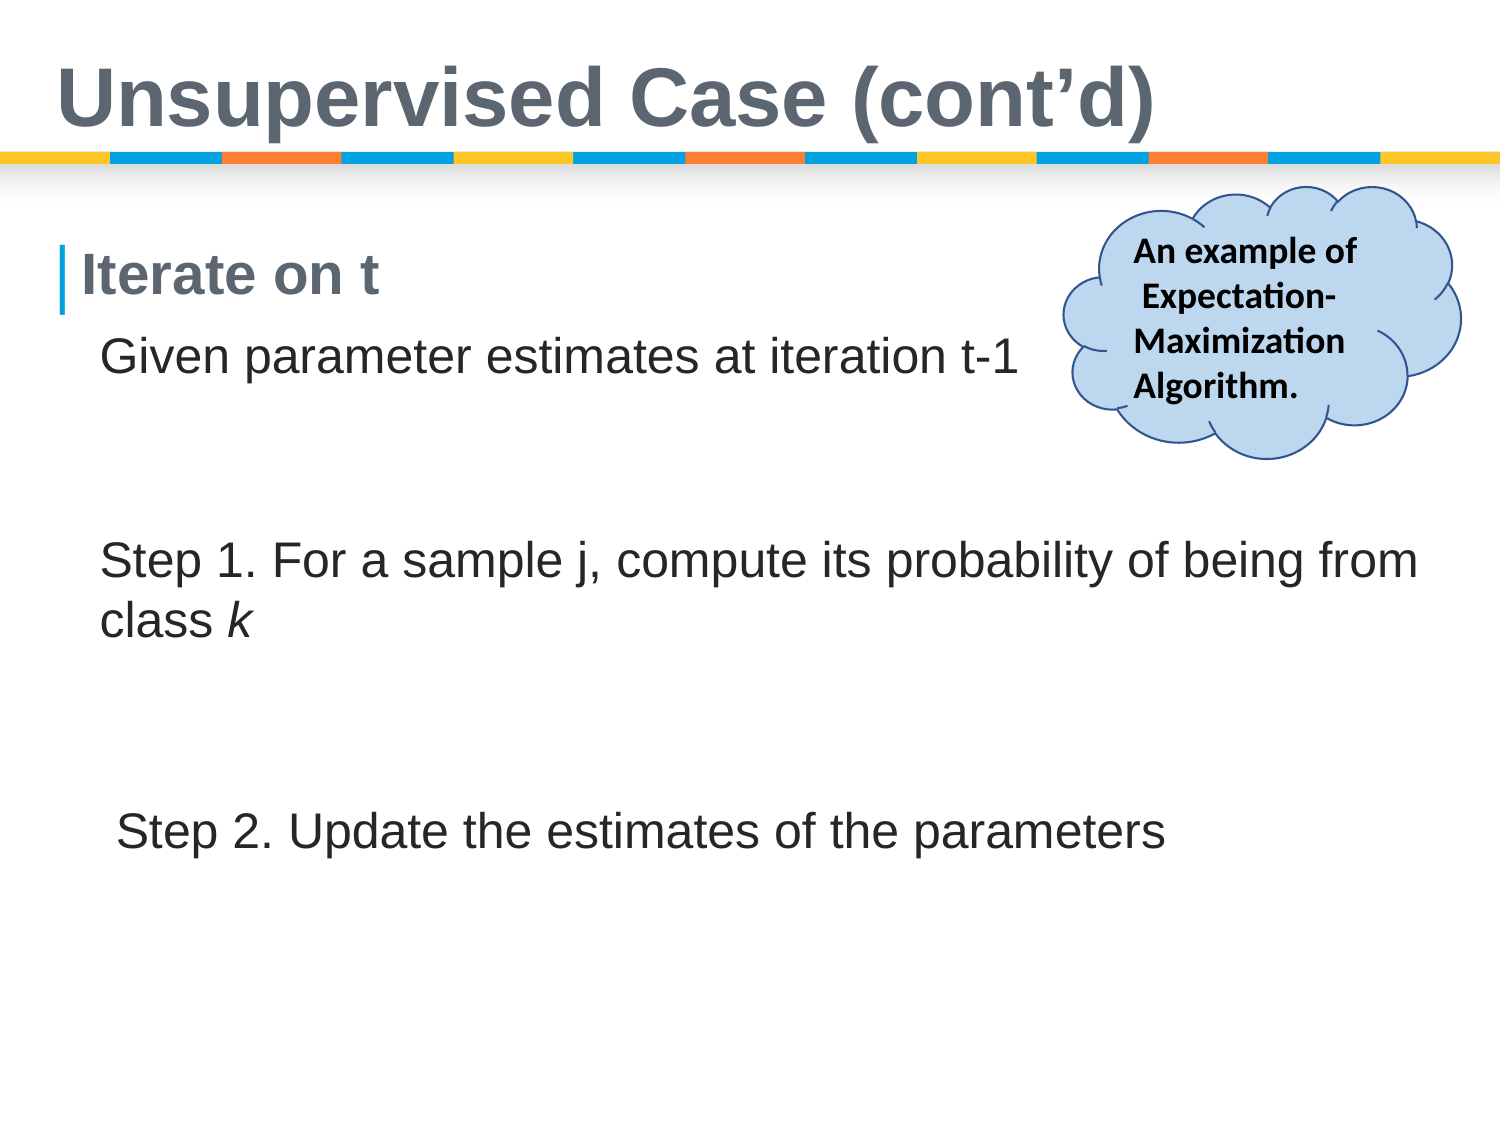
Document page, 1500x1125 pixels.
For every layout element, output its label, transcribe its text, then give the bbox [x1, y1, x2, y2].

text_box An example of Expectation-Maximization Algorithm. [1062, 185, 1463, 461]
title Unsupervised Case (cont’d) [41, 30, 1500, 169]
list Iterate on t Given parameter estimates at iteration t-1 Step 1. For a sample j, compute its probability of being from class k Step 2. Update the estimates of the parameters [31, 231, 1461, 1048]
